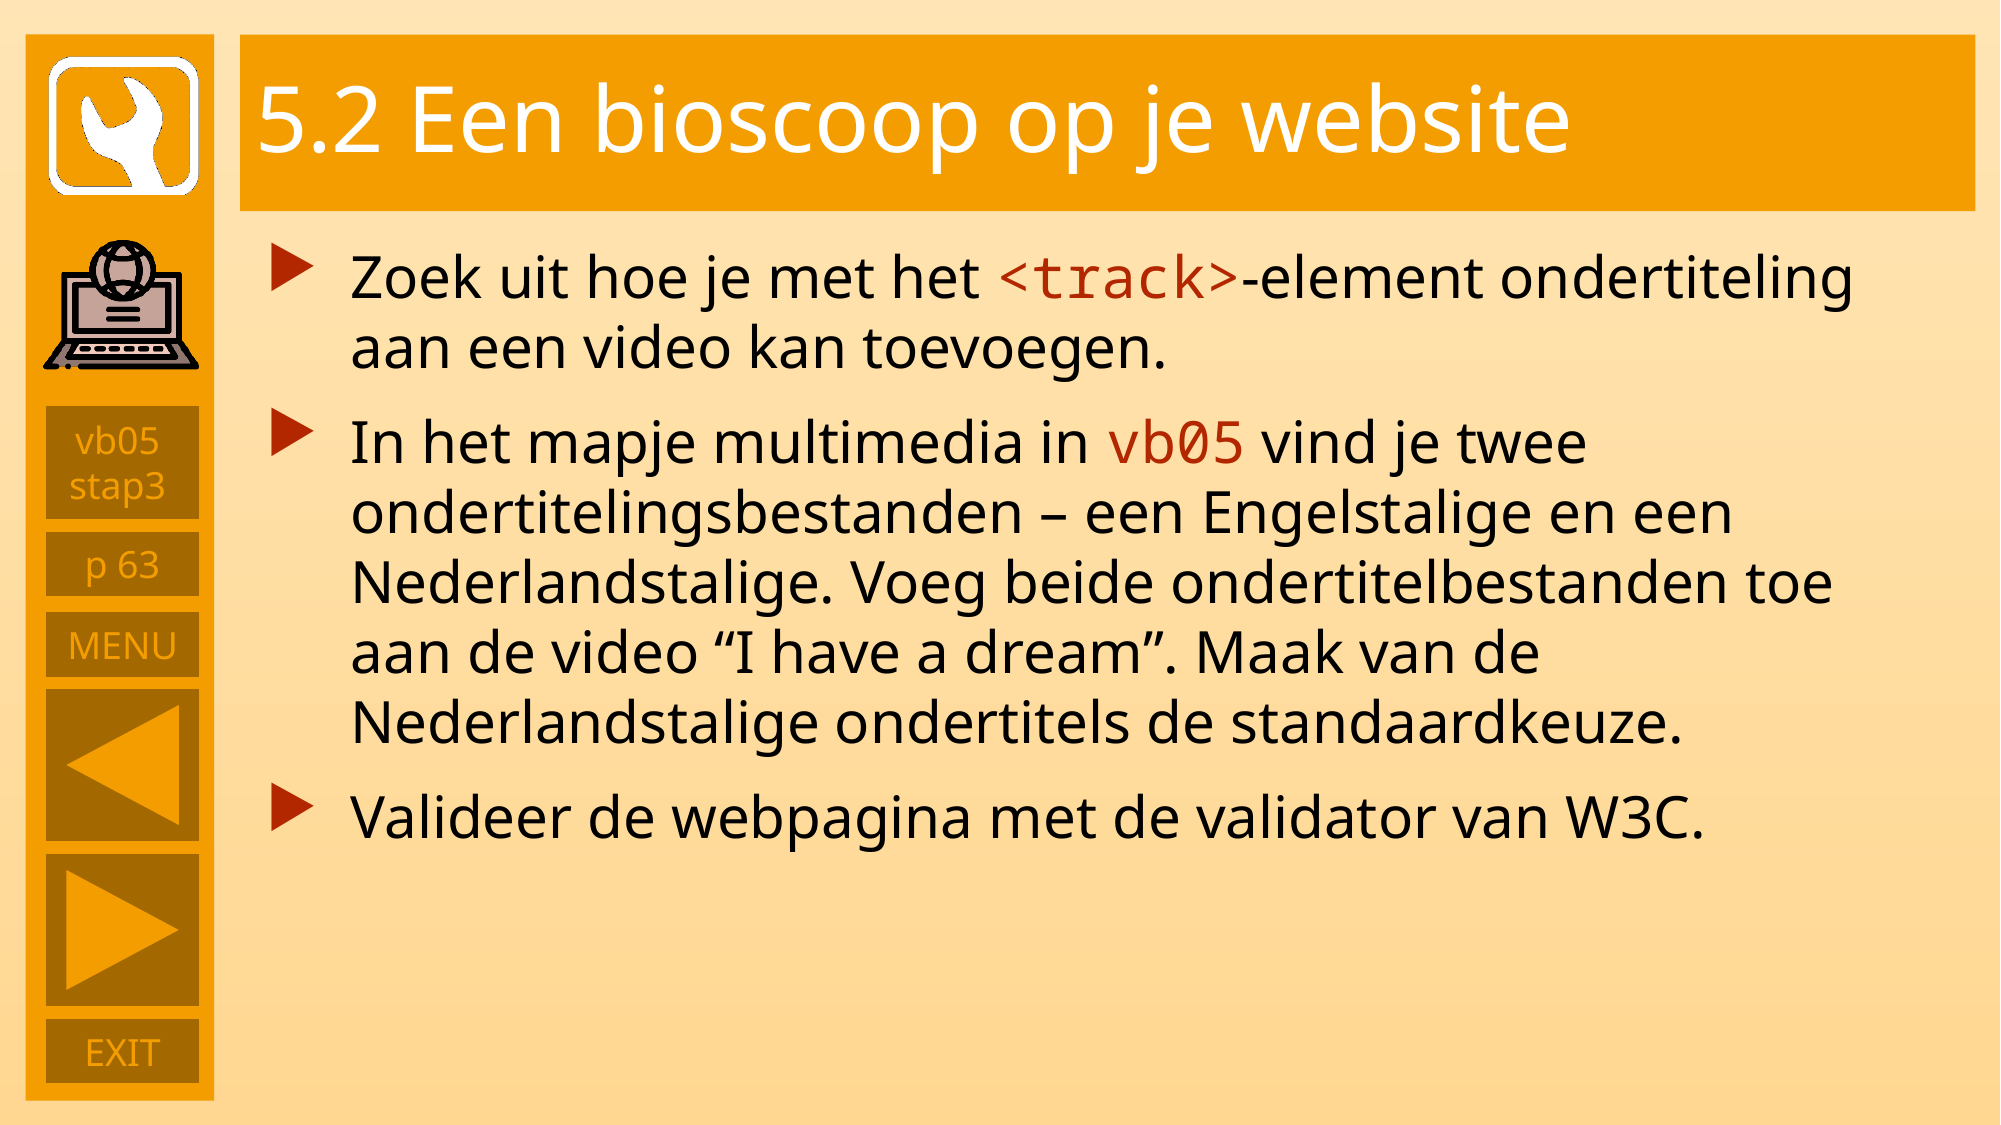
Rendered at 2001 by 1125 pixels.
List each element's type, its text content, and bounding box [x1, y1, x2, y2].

text_box vb05 stap3 [46, 406, 199, 519]
text_box [46, 854, 199, 1006]
picture [43, 232, 198, 376]
text_box [46, 689, 199, 841]
text_box EXIT [46, 1019, 199, 1083]
text_box Zoek uit hoe je met het <track>-element ondertiteling aan een video kan toevoegen. In het mapje multimedia in vb05 vind je twee ondertitelingsbestanden – een Engelstalige en een Nederlandstalige. Voeg beide ondertitelbestanden toe aan de video “I have a dream”. Maak van de Nederlandstalige ondertitels de standaardkeuze. Valideer de webpagina met de validator van W3C. [251, 232, 1964, 858]
text_box [25, 33, 215, 1102]
text_box p 63 [46, 532, 199, 596]
text_box [65, 868, 181, 992]
text_box [64, 703, 180, 827]
picture [47, 55, 199, 195]
title 5.2 Een bioscoop op je website [240, 34, 1976, 212]
text_box MENU [46, 612, 199, 677]
